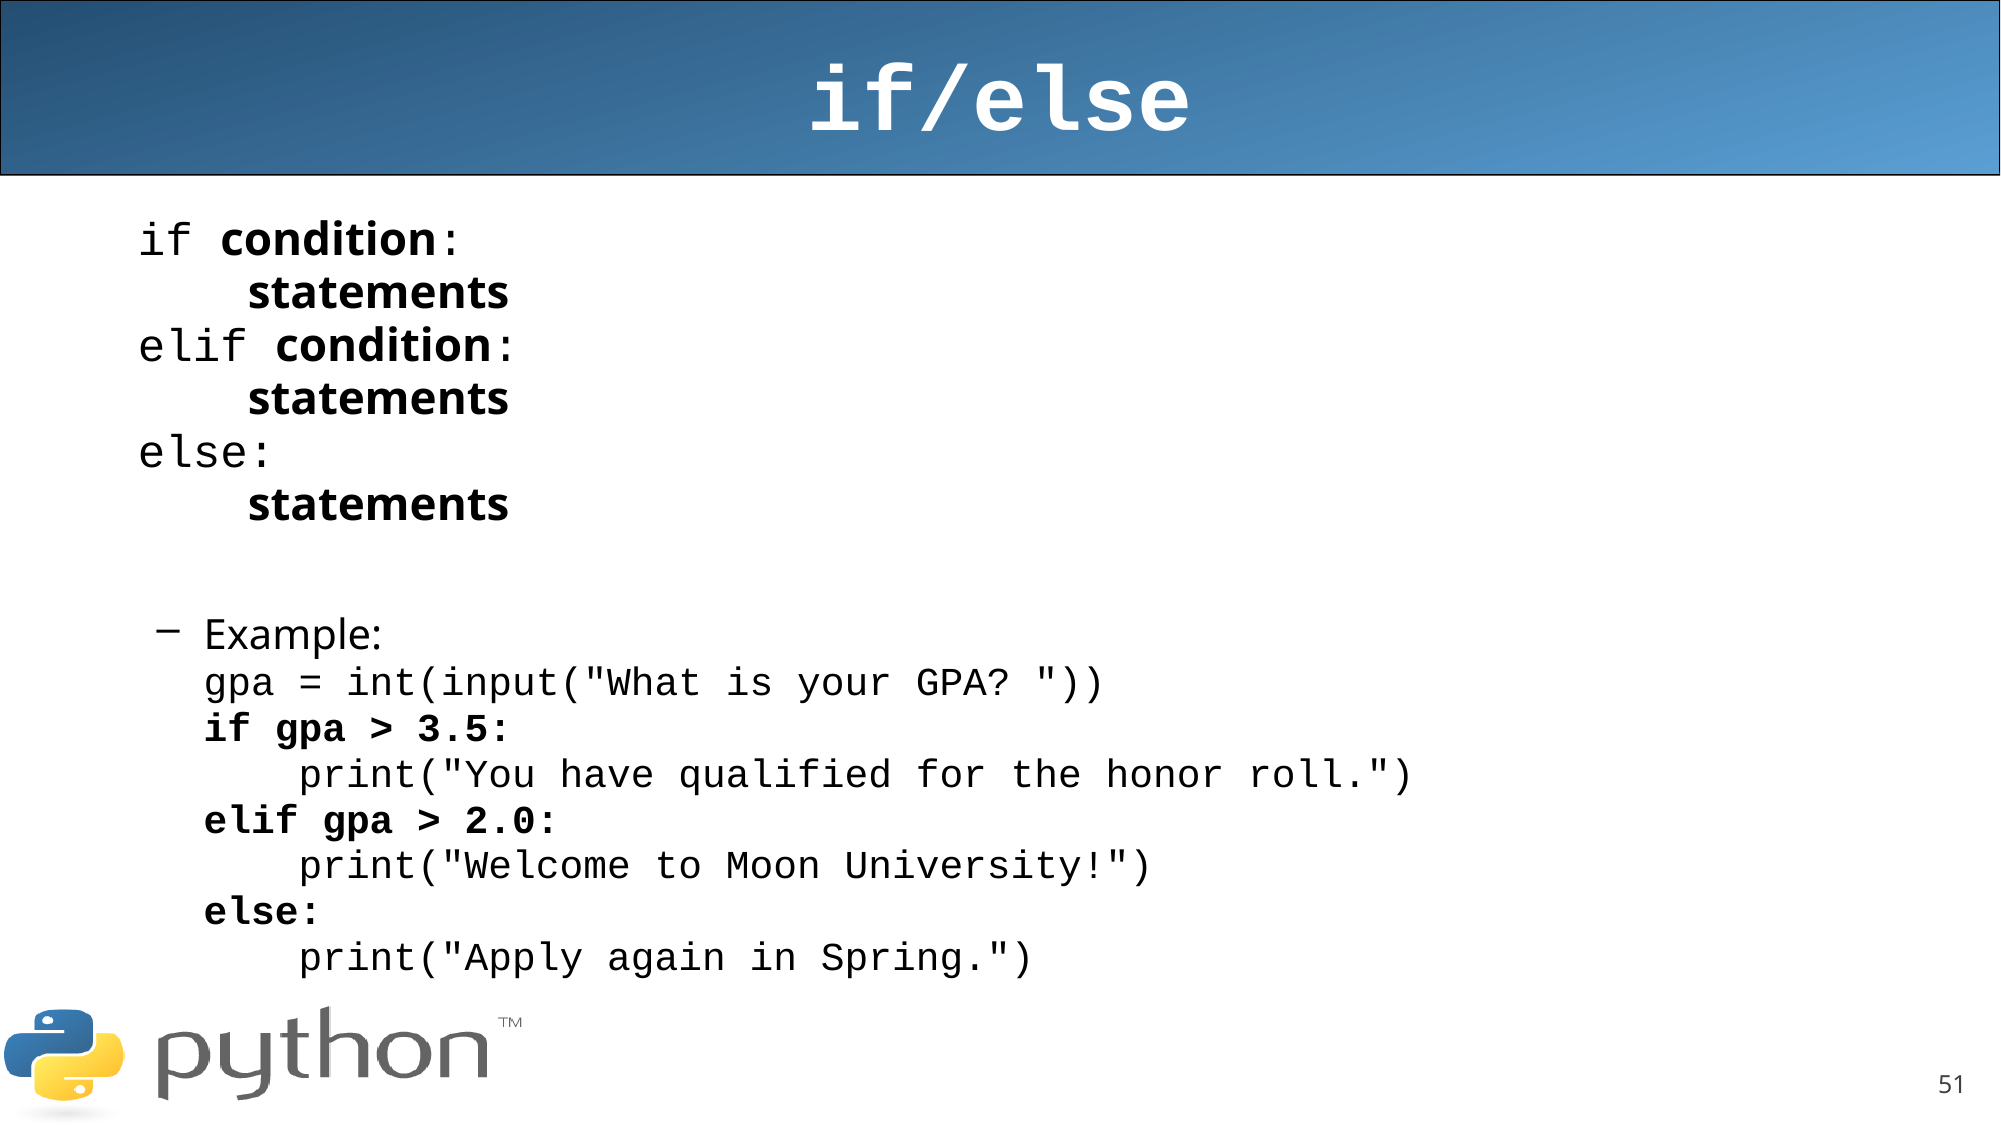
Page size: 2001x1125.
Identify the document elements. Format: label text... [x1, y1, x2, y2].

picture [0, 999, 536, 1123]
title if/else [99, 0, 1900, 188]
list if condition: statements elif condition: statements else: statements Example: gpa = int(input("What is your GPA? ")) if gpa > 3.5: print("You have qualified for the honor roll.") elif gpa > 2.0: print("Welcome to Moon University!") else: print("Apply again in Spring.") [66, 212, 1967, 1025]
